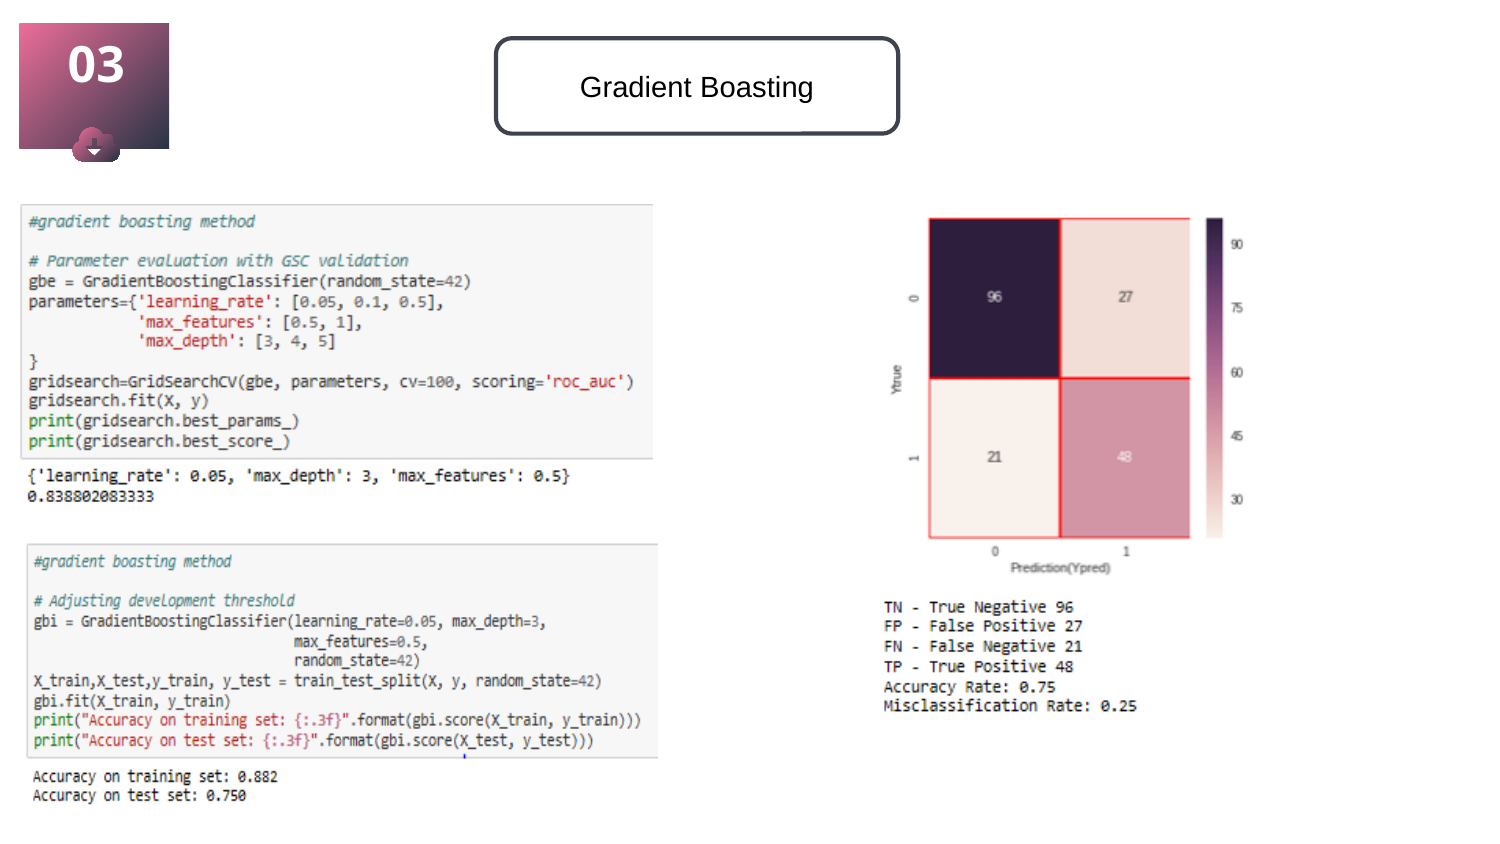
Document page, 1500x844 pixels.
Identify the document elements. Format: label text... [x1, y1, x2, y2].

text_box [17, 22, 171, 150]
text_box [70, 125, 122, 164]
text_box 03 [47, 25, 145, 101]
picture [24, 536, 658, 821]
picture [18, 204, 653, 524]
picture [880, 204, 1329, 721]
text_box Gradient Boasting [493, 36, 901, 136]
